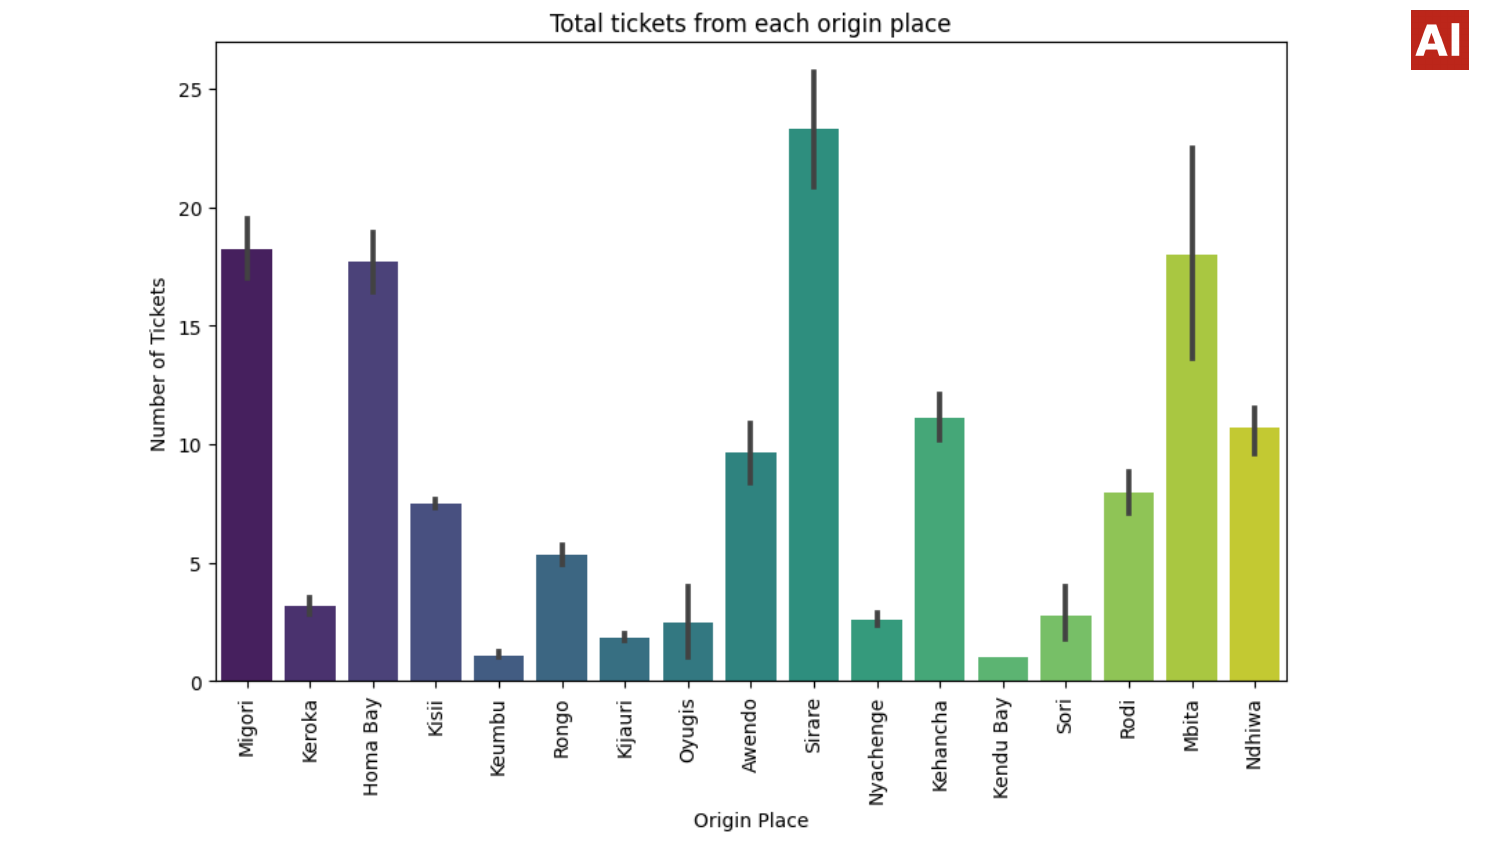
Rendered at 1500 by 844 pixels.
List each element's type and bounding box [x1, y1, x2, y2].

picture [136, 0, 1299, 844]
picture [1411, 10, 1469, 70]
